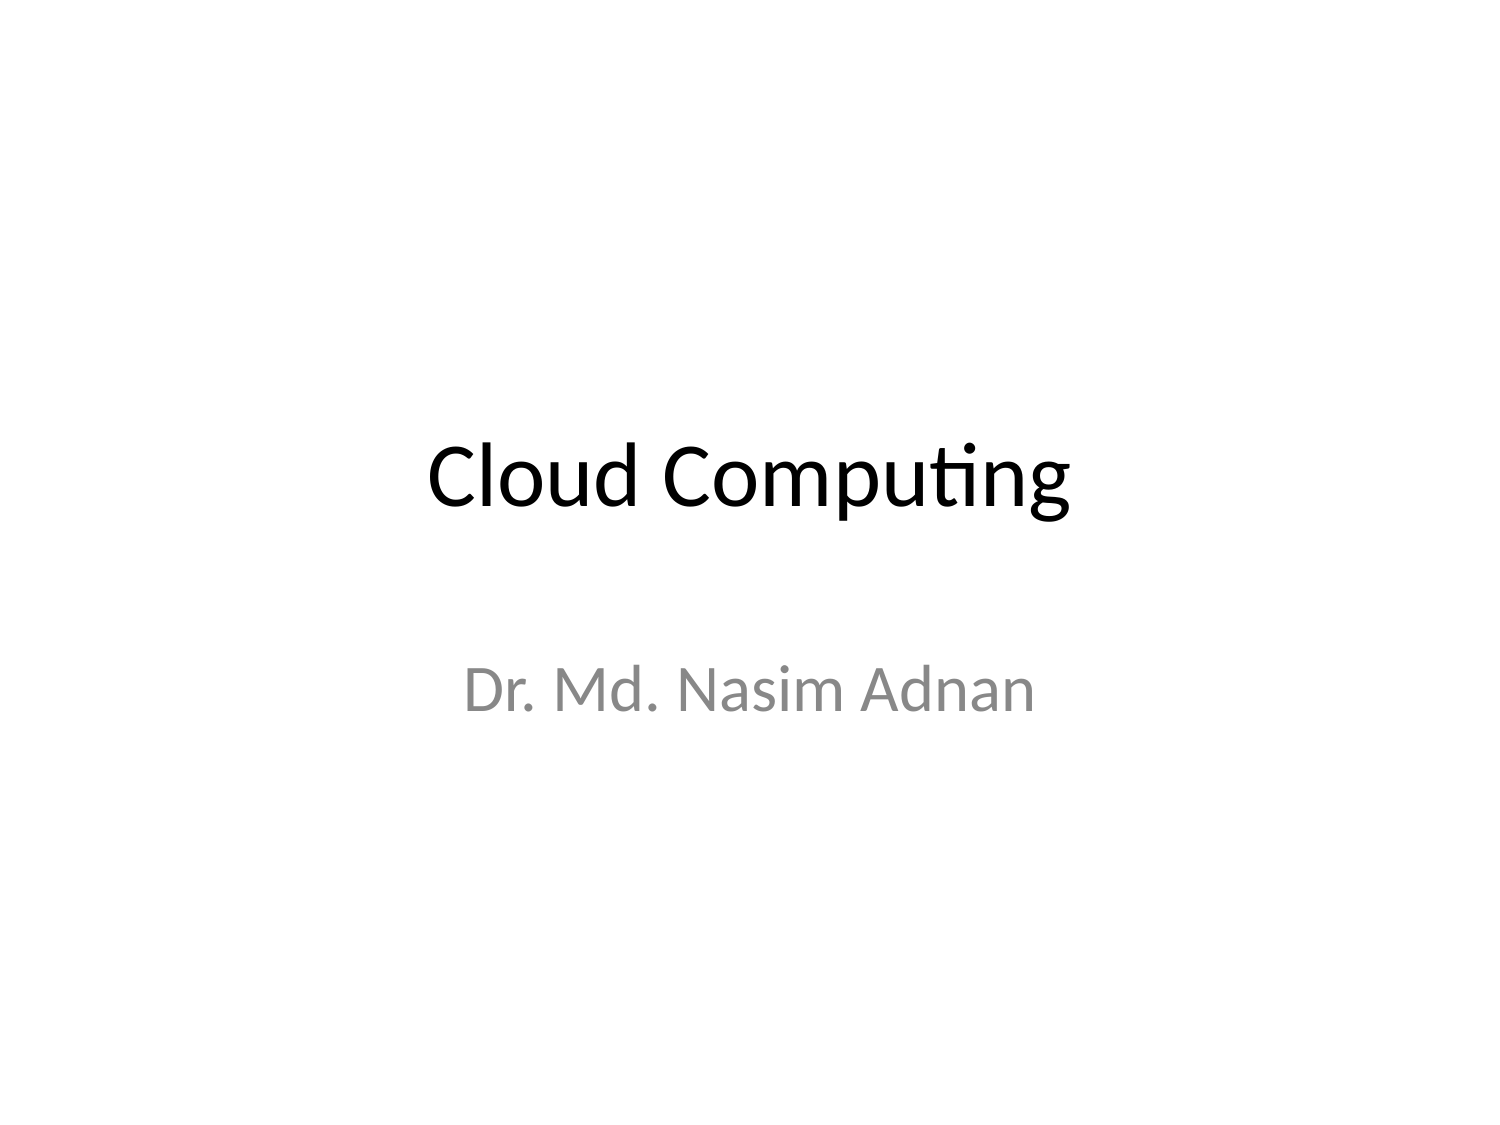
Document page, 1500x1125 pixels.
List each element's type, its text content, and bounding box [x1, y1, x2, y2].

title Cloud Computing [112, 349, 1388, 591]
subtitle Dr. Md. Nasim Adnan [225, 637, 1275, 925]
